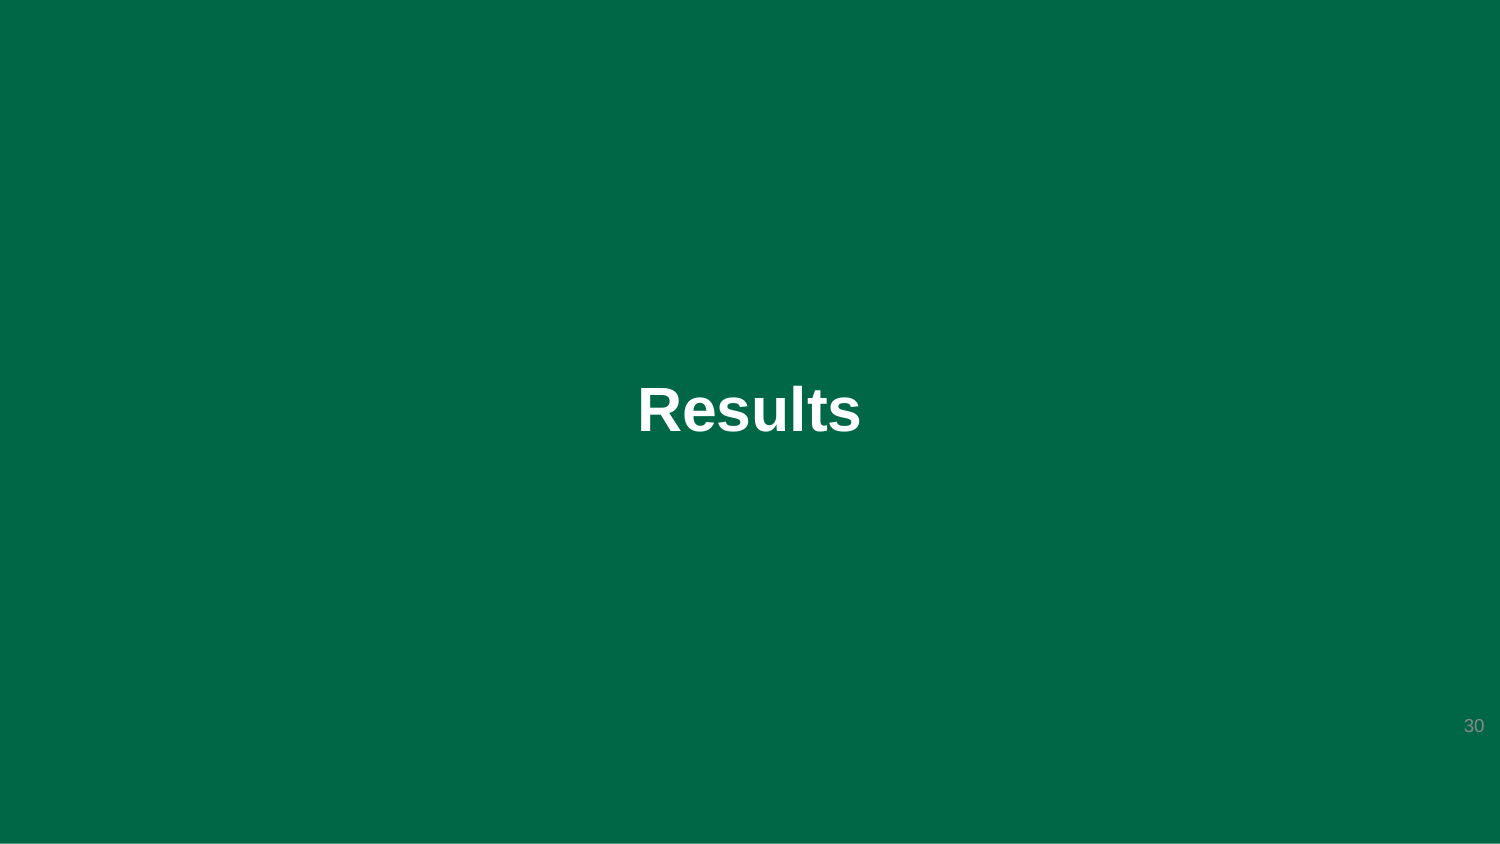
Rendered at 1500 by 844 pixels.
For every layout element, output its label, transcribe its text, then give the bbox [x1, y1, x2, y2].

title Results [635, 366, 865, 510]
text_box 30 [1461, 711, 1488, 737]
